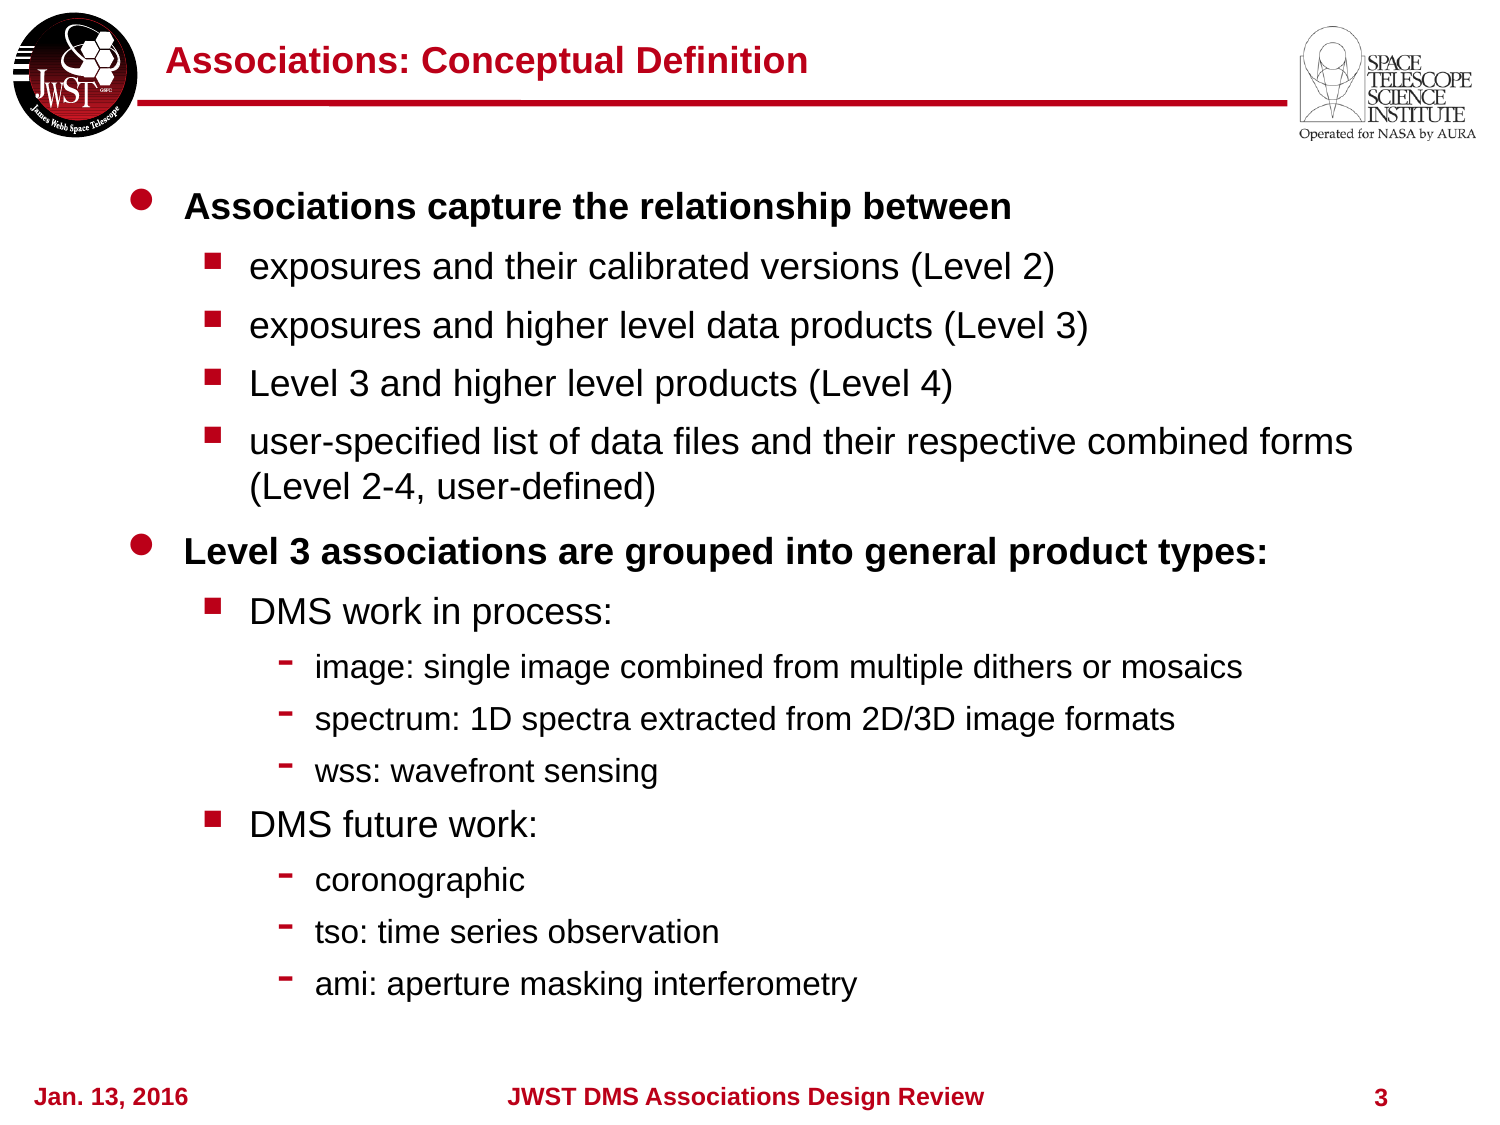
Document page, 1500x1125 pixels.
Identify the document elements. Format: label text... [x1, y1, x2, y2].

list Associations capture the relationship between exposures and their calibrated versions (Level 2) exposures and higher level data products (Level 3) Level 3 and higher level products (Level 4) user-specified list of data files and their respective combined forms (Level 2-4, user-defined) Level 3 associations are grouped into general product types: DMS work in process: image: single image combined from multiple dithers or mosaics spectrum: 1D spectra extracted from 2D/3D image formats wss: wavefront sensing DMS future work: coronographic tso: time series observation ami: aperture masking interferometry [112, 174, 1387, 1047]
footer JWST DMS Associations Design Review [254, 1073, 1246, 1119]
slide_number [18, 1073, 243, 1119]
title Associations: Conceptual Definition [150, 24, 1288, 92]
picture [1299, 25, 1476, 141]
